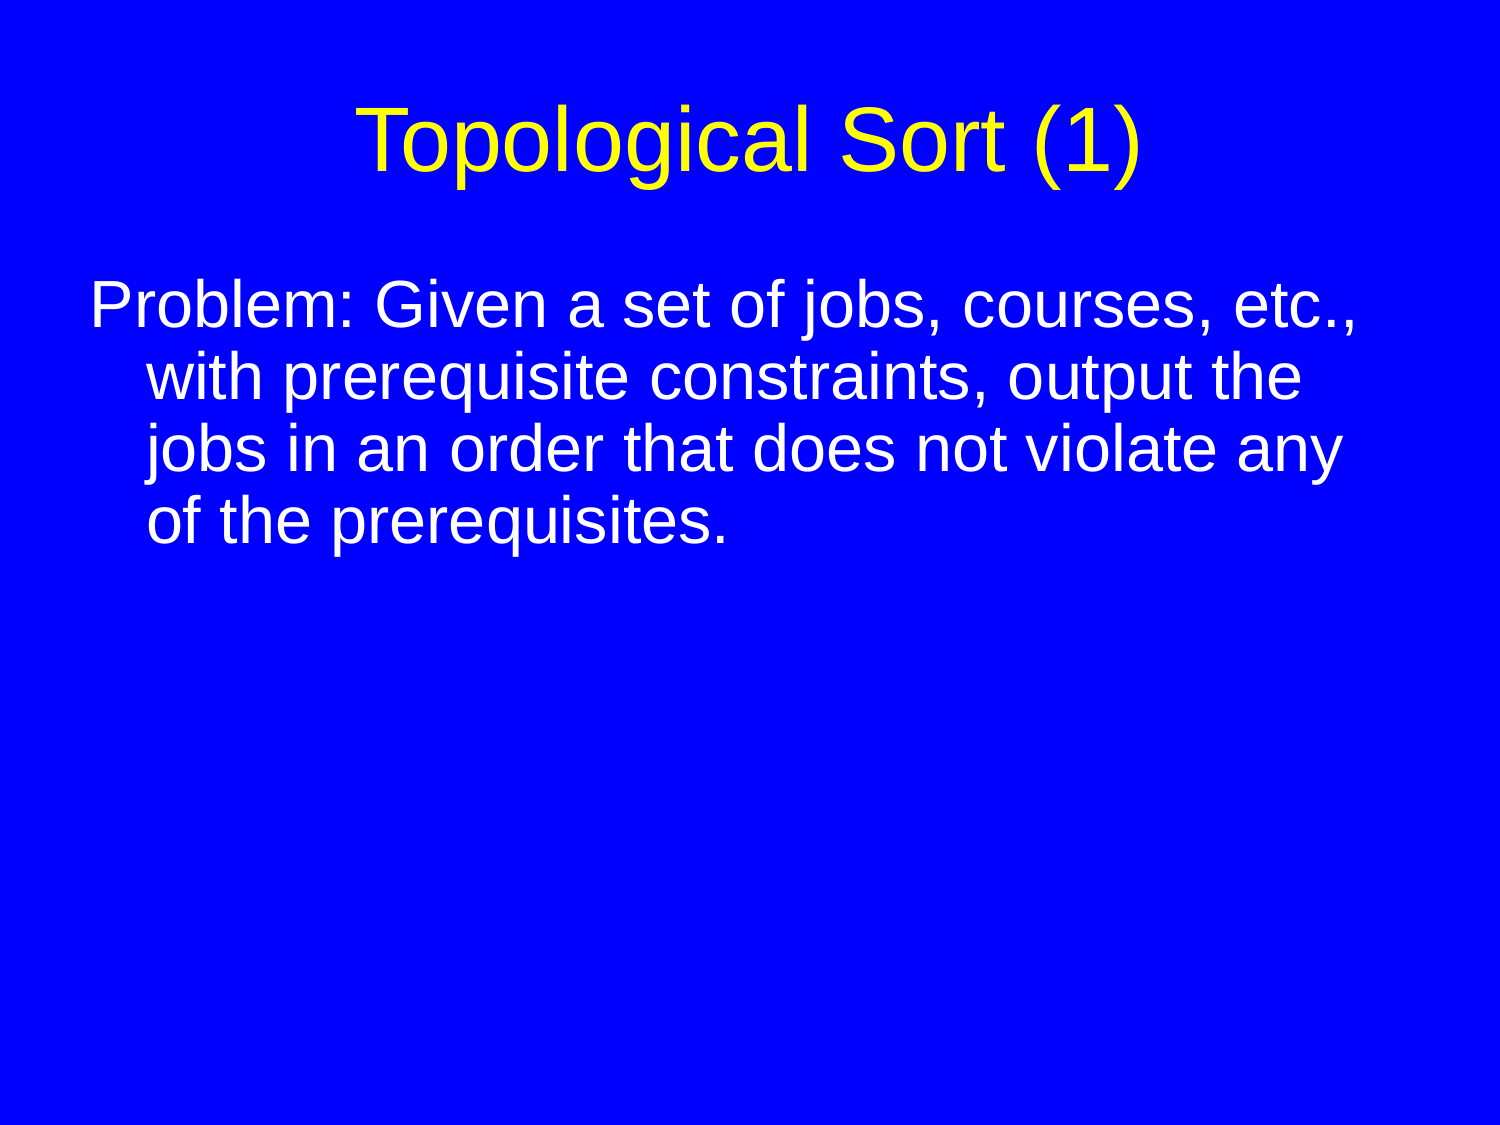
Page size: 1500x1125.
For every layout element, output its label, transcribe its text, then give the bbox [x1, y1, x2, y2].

title Topological Sort (1) [74, 59, 1425, 210]
list Problem: Given a set of jobs, courses, etc., with prerequisite constraints, output the jobs in an order that does not violate any of the prerequisites. [74, 262, 1425, 1013]
